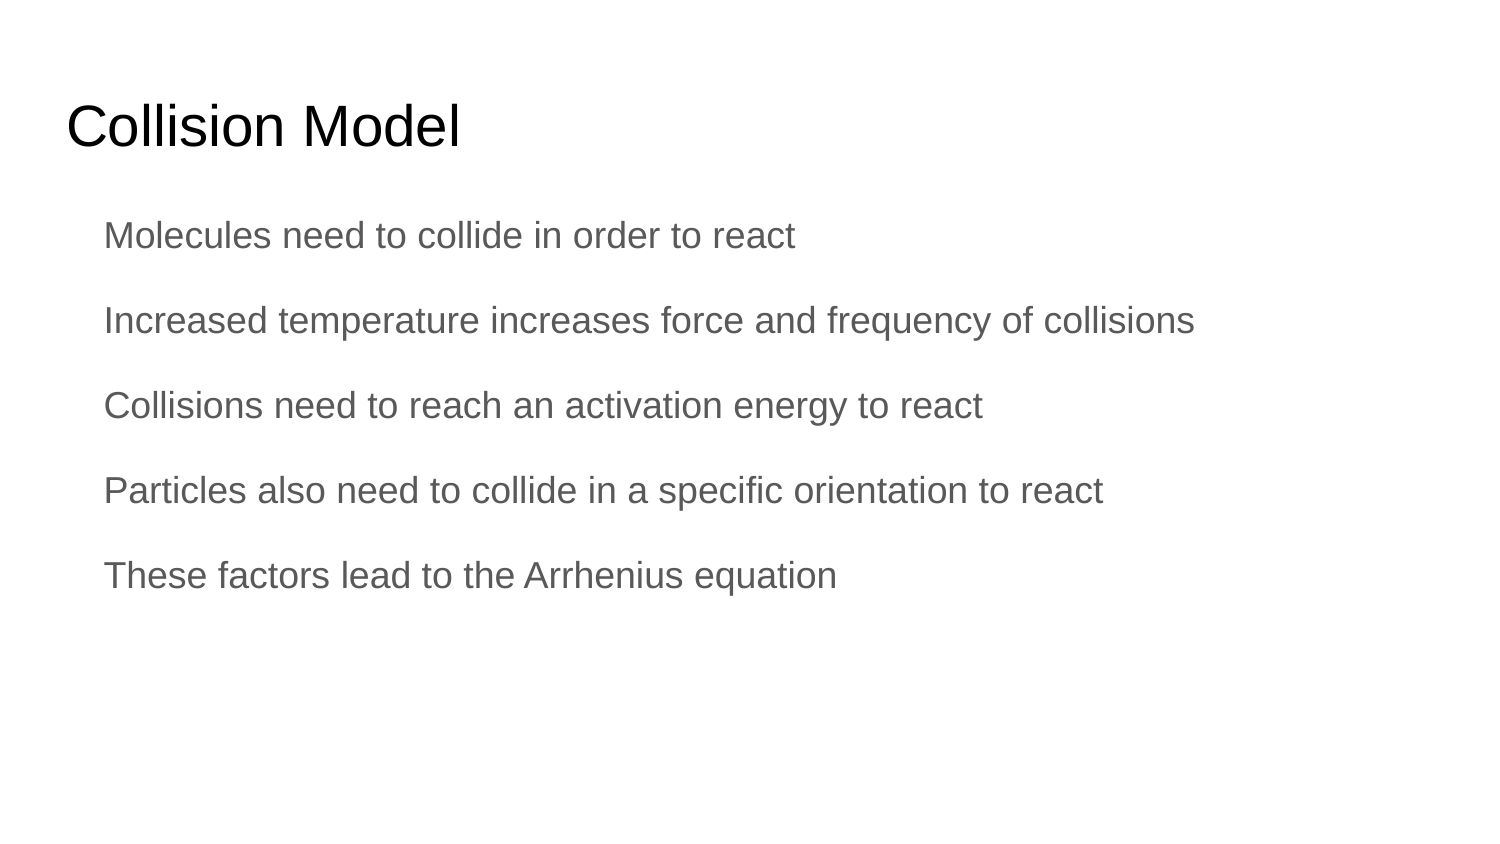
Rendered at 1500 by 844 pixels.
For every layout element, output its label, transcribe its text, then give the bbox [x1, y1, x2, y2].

list Molecules need to collide in order to react Increased temperature increases force and frequency of collisions Collisions need to reach an activation energy to react Particles also need to collide in a specific orientation to react These factors lead to the Arrhenius equation [51, 189, 1449, 750]
title Collision Model [51, 72, 1449, 167]
